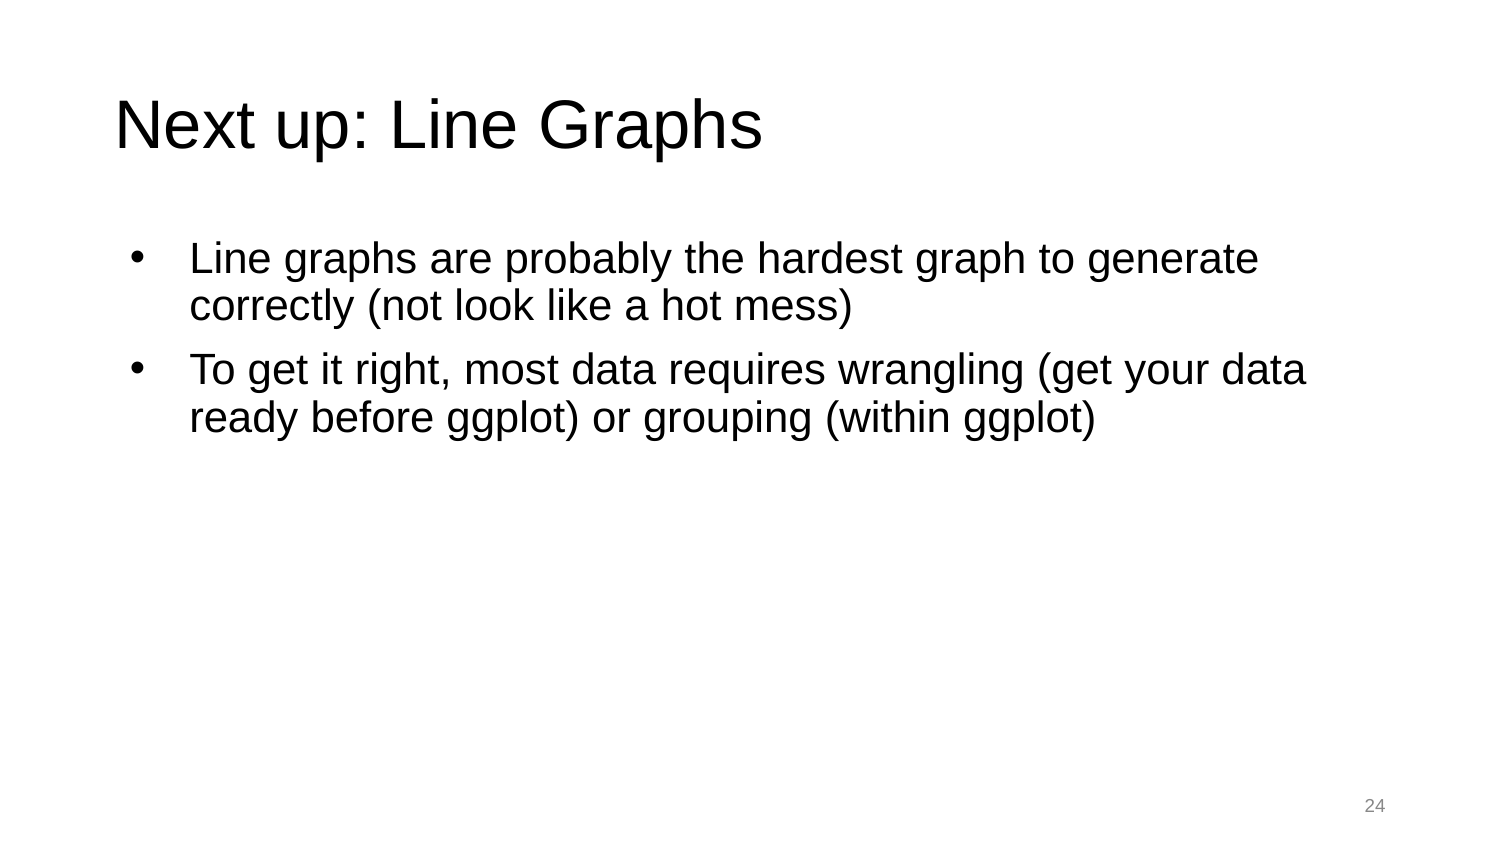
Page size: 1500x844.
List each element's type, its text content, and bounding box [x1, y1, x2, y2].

slide_number 24 [1059, 782, 1397, 827]
list Line graphs are probably the hardest graph to generate correctly (not look like a hot mess) To get it right, most data requires wrangling (get your data ready before ggplot) or grouping (within ggplot) [103, 224, 1397, 760]
title Next up: Line Graphs [103, 44, 1397, 208]
